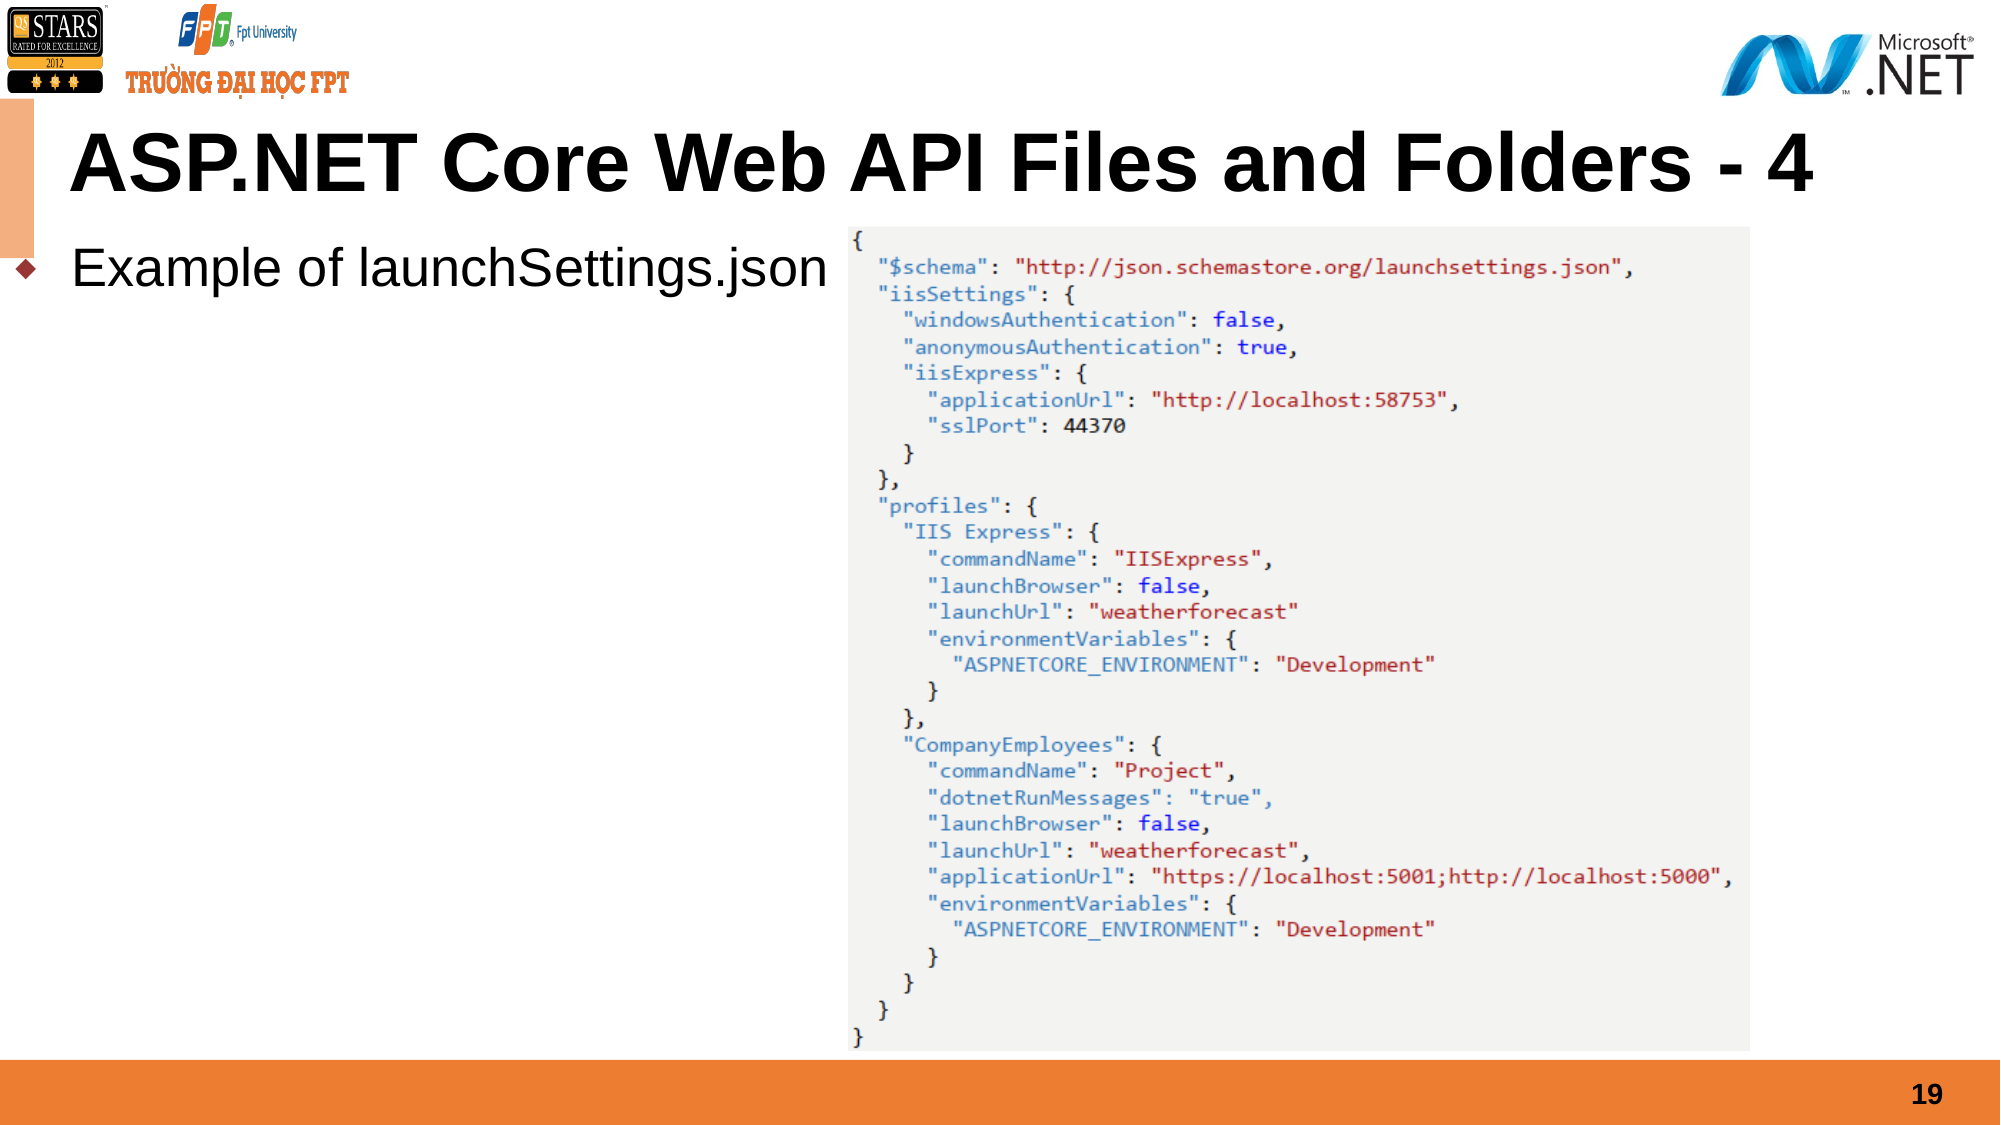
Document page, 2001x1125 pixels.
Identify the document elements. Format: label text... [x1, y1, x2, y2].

list Example of launchSettings.json [0, 217, 2000, 1057]
picture [7, 4, 349, 99]
title ASP.NET Core Web API Files and Folders - 4 [53, 111, 2000, 217]
picture [848, 223, 1751, 1051]
picture [1685, 0, 2001, 129]
slide_number 19 [1508, 1063, 1959, 1123]
